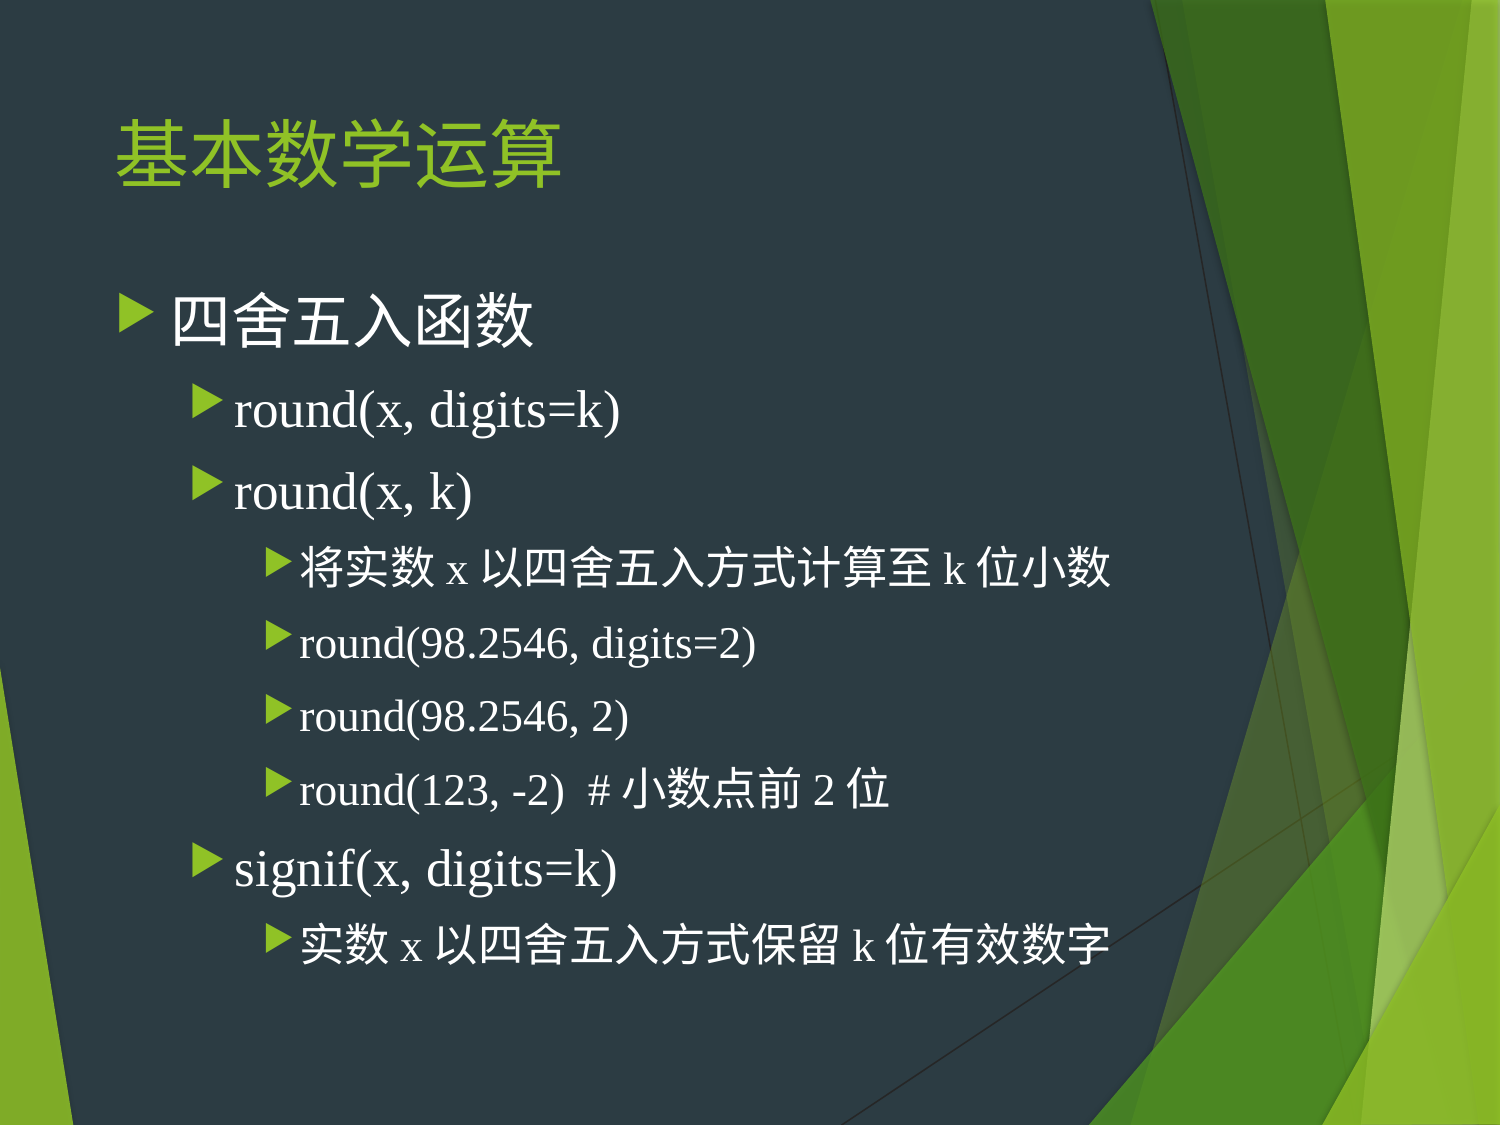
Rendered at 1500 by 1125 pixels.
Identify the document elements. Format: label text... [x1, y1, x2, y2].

list 四舍五入函数 round(x, digits=k) round(x, k) 将实数x以四舍五入方式计算至k位小数 round(98.2546, digits=2) round(98.2546, 2) round(123, -2) #小数点前2位 signif(x, digits=k) 实数x以四舍五入方式保留k位有效数字 [99, 275, 1142, 992]
title 基本数学运算 [99, 99, 1142, 234]
